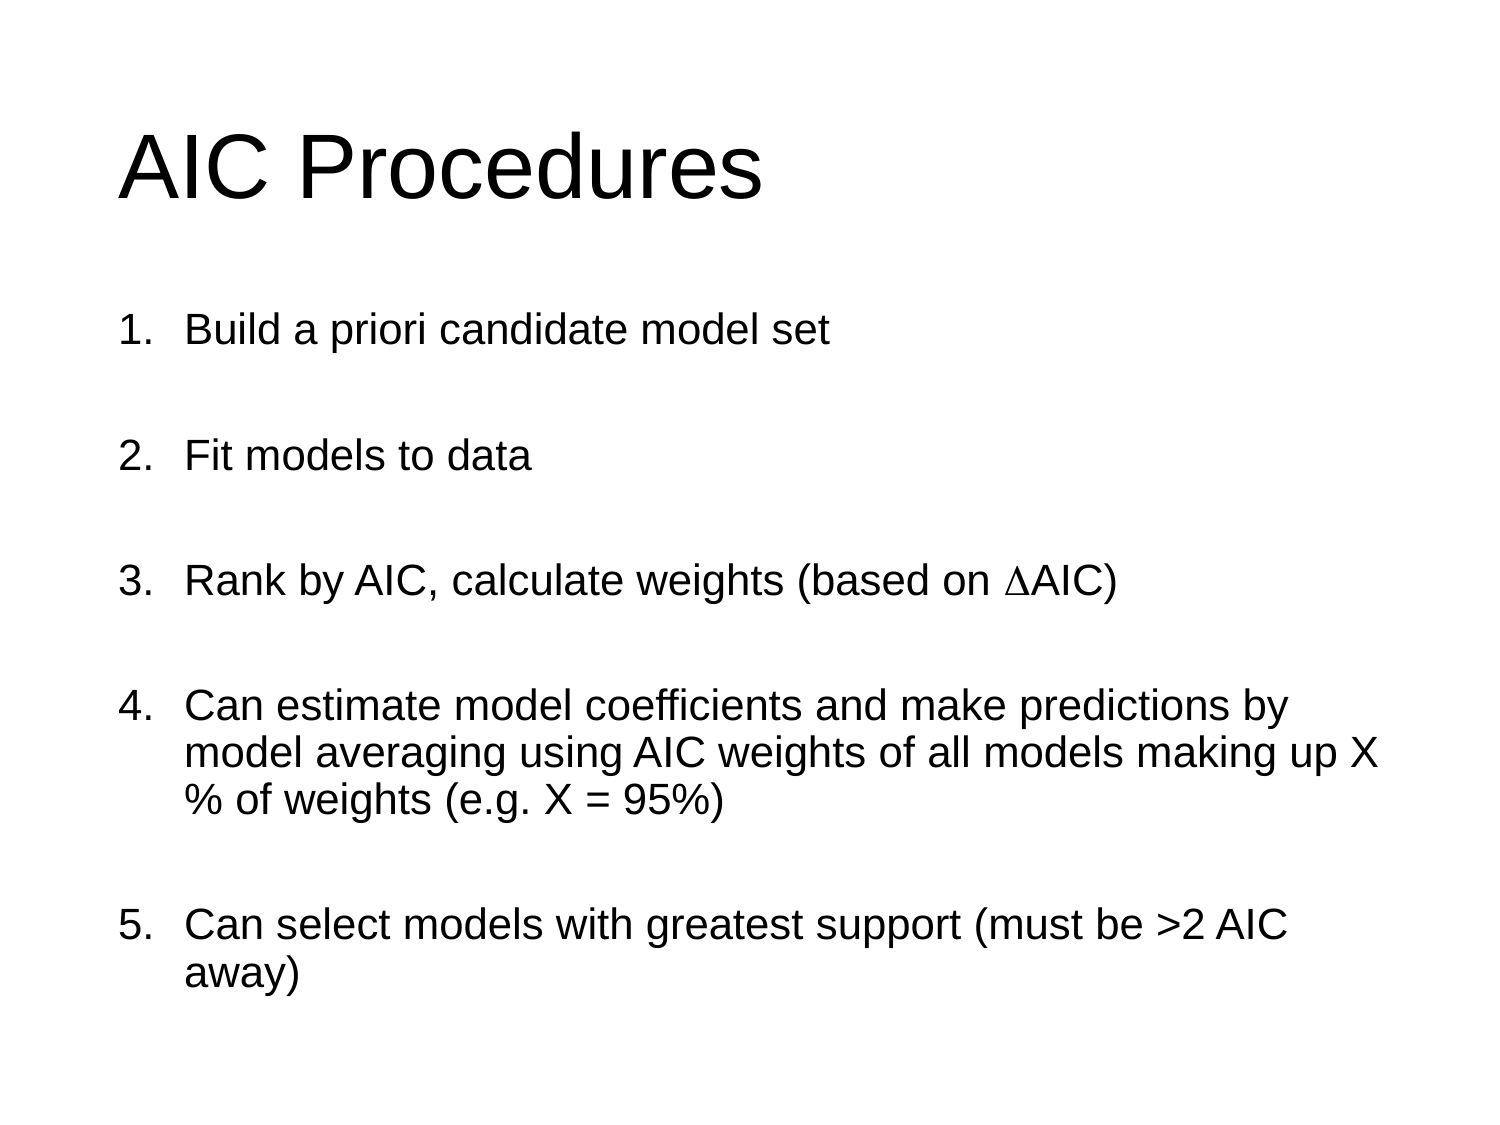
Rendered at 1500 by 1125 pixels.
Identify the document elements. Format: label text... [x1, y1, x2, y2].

title AIC Procedures [103, 59, 1397, 278]
list Build a priori candidate model set Fit models to data Rank by AIC, calculate weights (based on AIC) Can estimate model coefficients and make predictions by model averaging using AIC weights of all models making up X% of weights (e.g. X = 95%) Can select models with greatest support (must be >2 AIC away) [103, 299, 1397, 1014]
